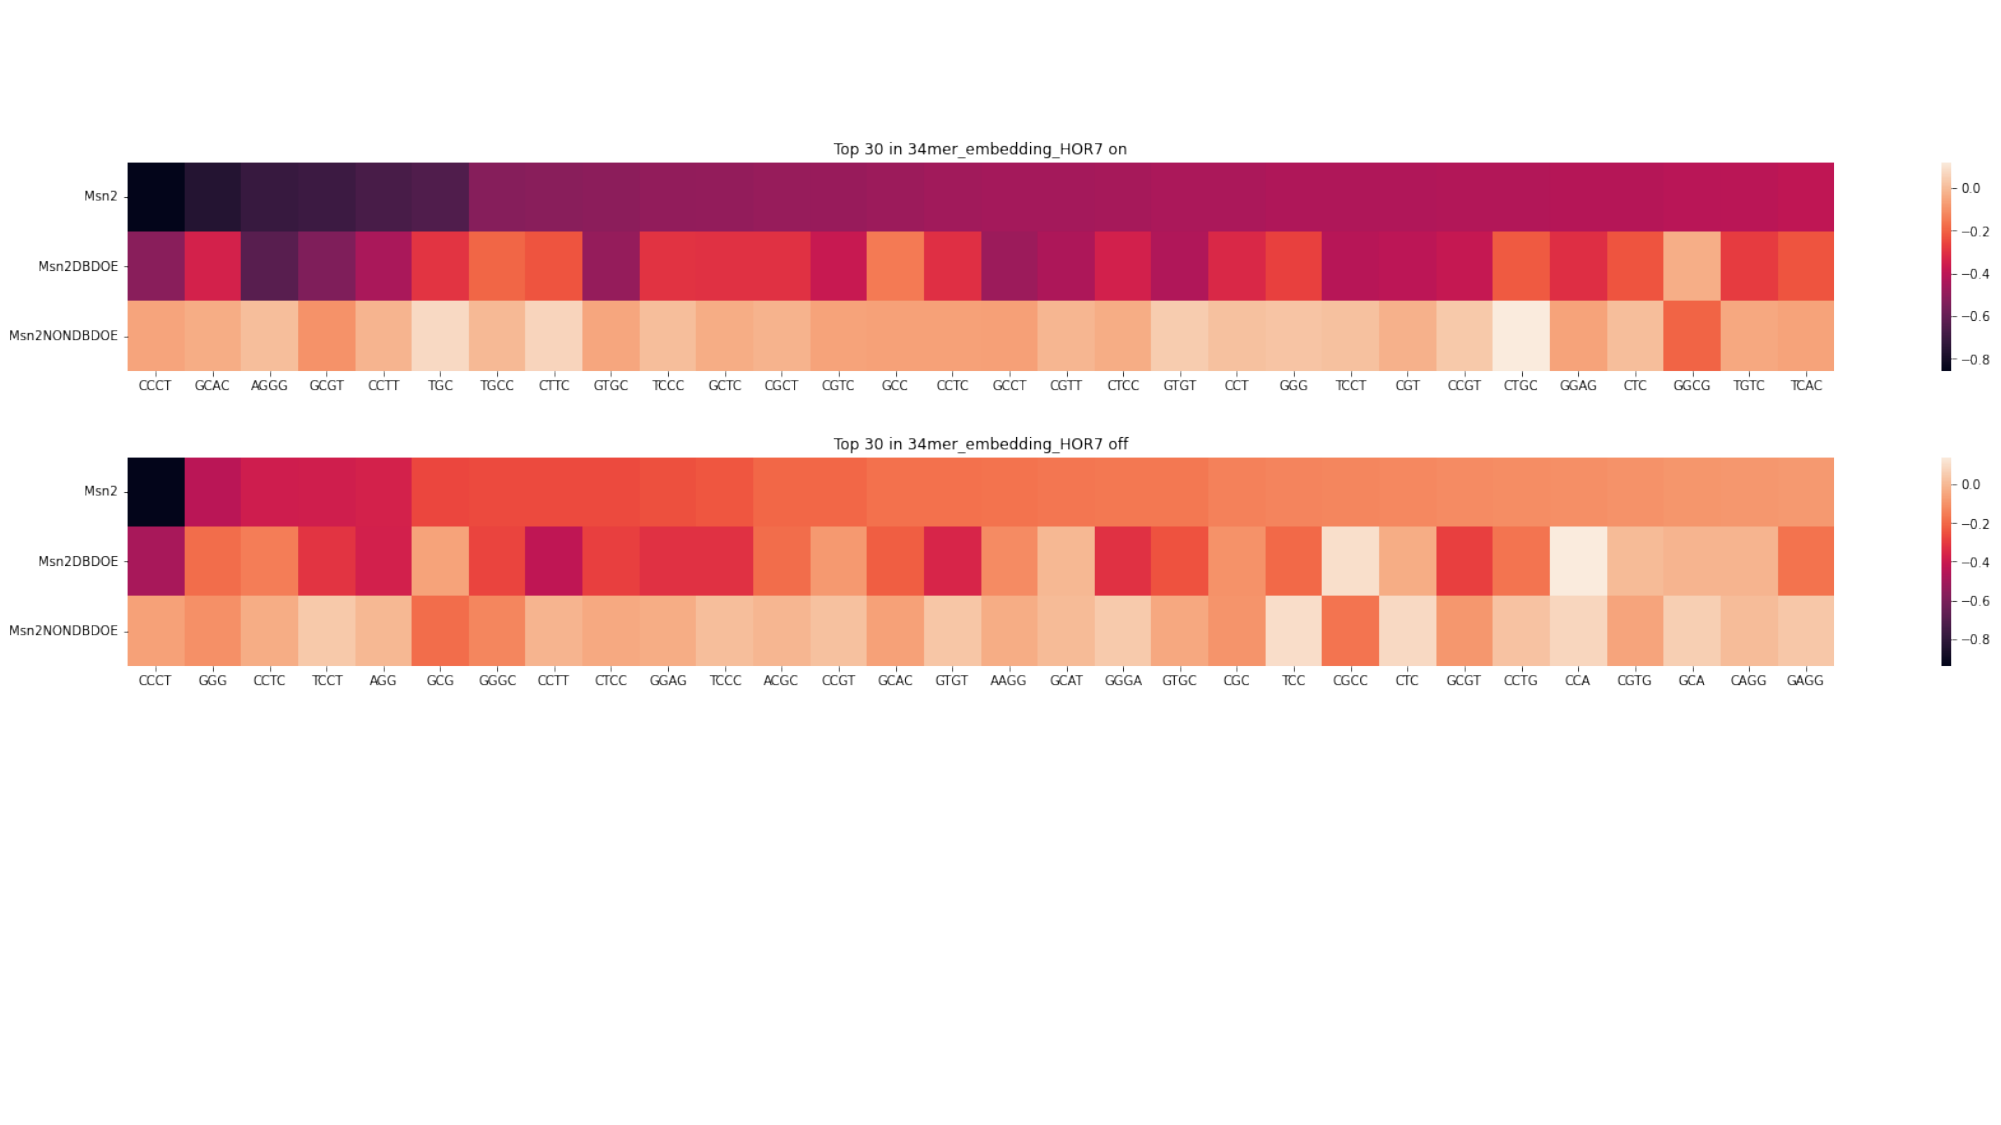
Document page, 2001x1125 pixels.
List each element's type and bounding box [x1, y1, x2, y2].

picture [0, 133, 2000, 403]
picture [0, 428, 2000, 697]
